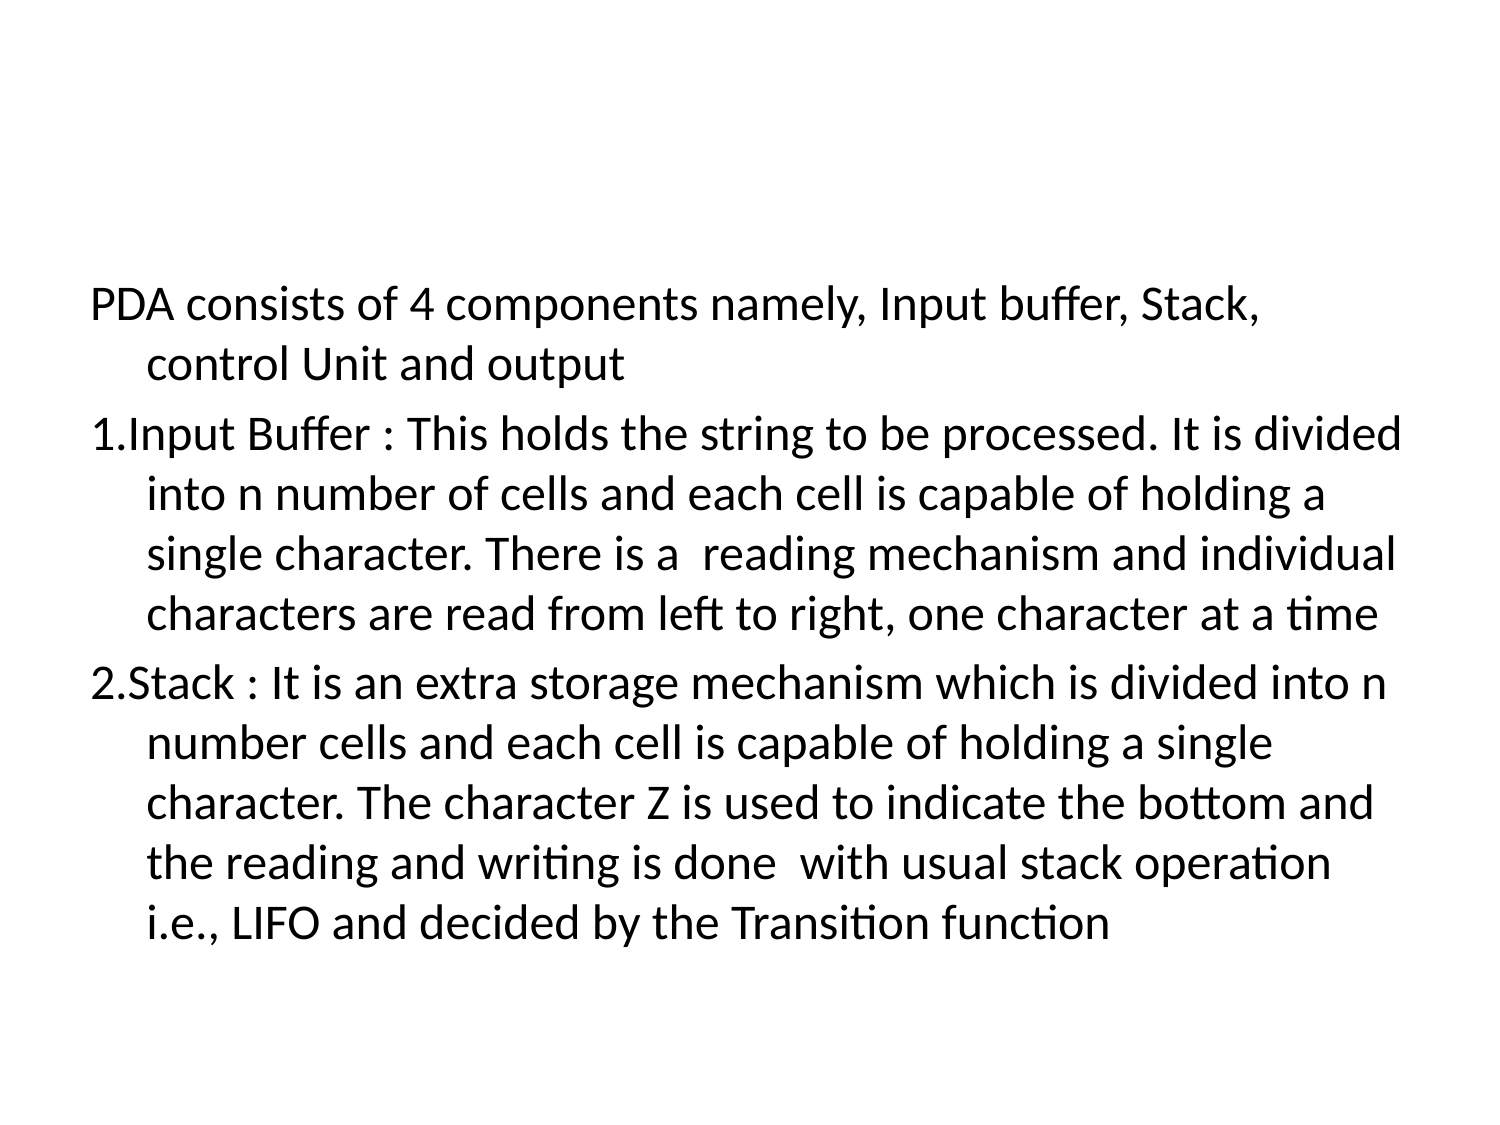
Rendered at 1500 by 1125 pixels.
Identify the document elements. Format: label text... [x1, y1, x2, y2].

list PDA consists of 4 components namely, Input buffer, Stack, control Unit and output 1.Input Buffer : This holds the string to be processed. It is divided into n number of cells and each cell is capable of holding a single character. There is a reading mechanism and individual characters are read from left to right, one character at a time 2.Stack : It is an extra storage mechanism which is divided into n number cells and each cell is capable of holding a single character. The character Z is used to indicate the bottom and the reading and writing is done with usual stack operation i.e., LIFO and decided by the Transition function [74, 262, 1426, 1006]
